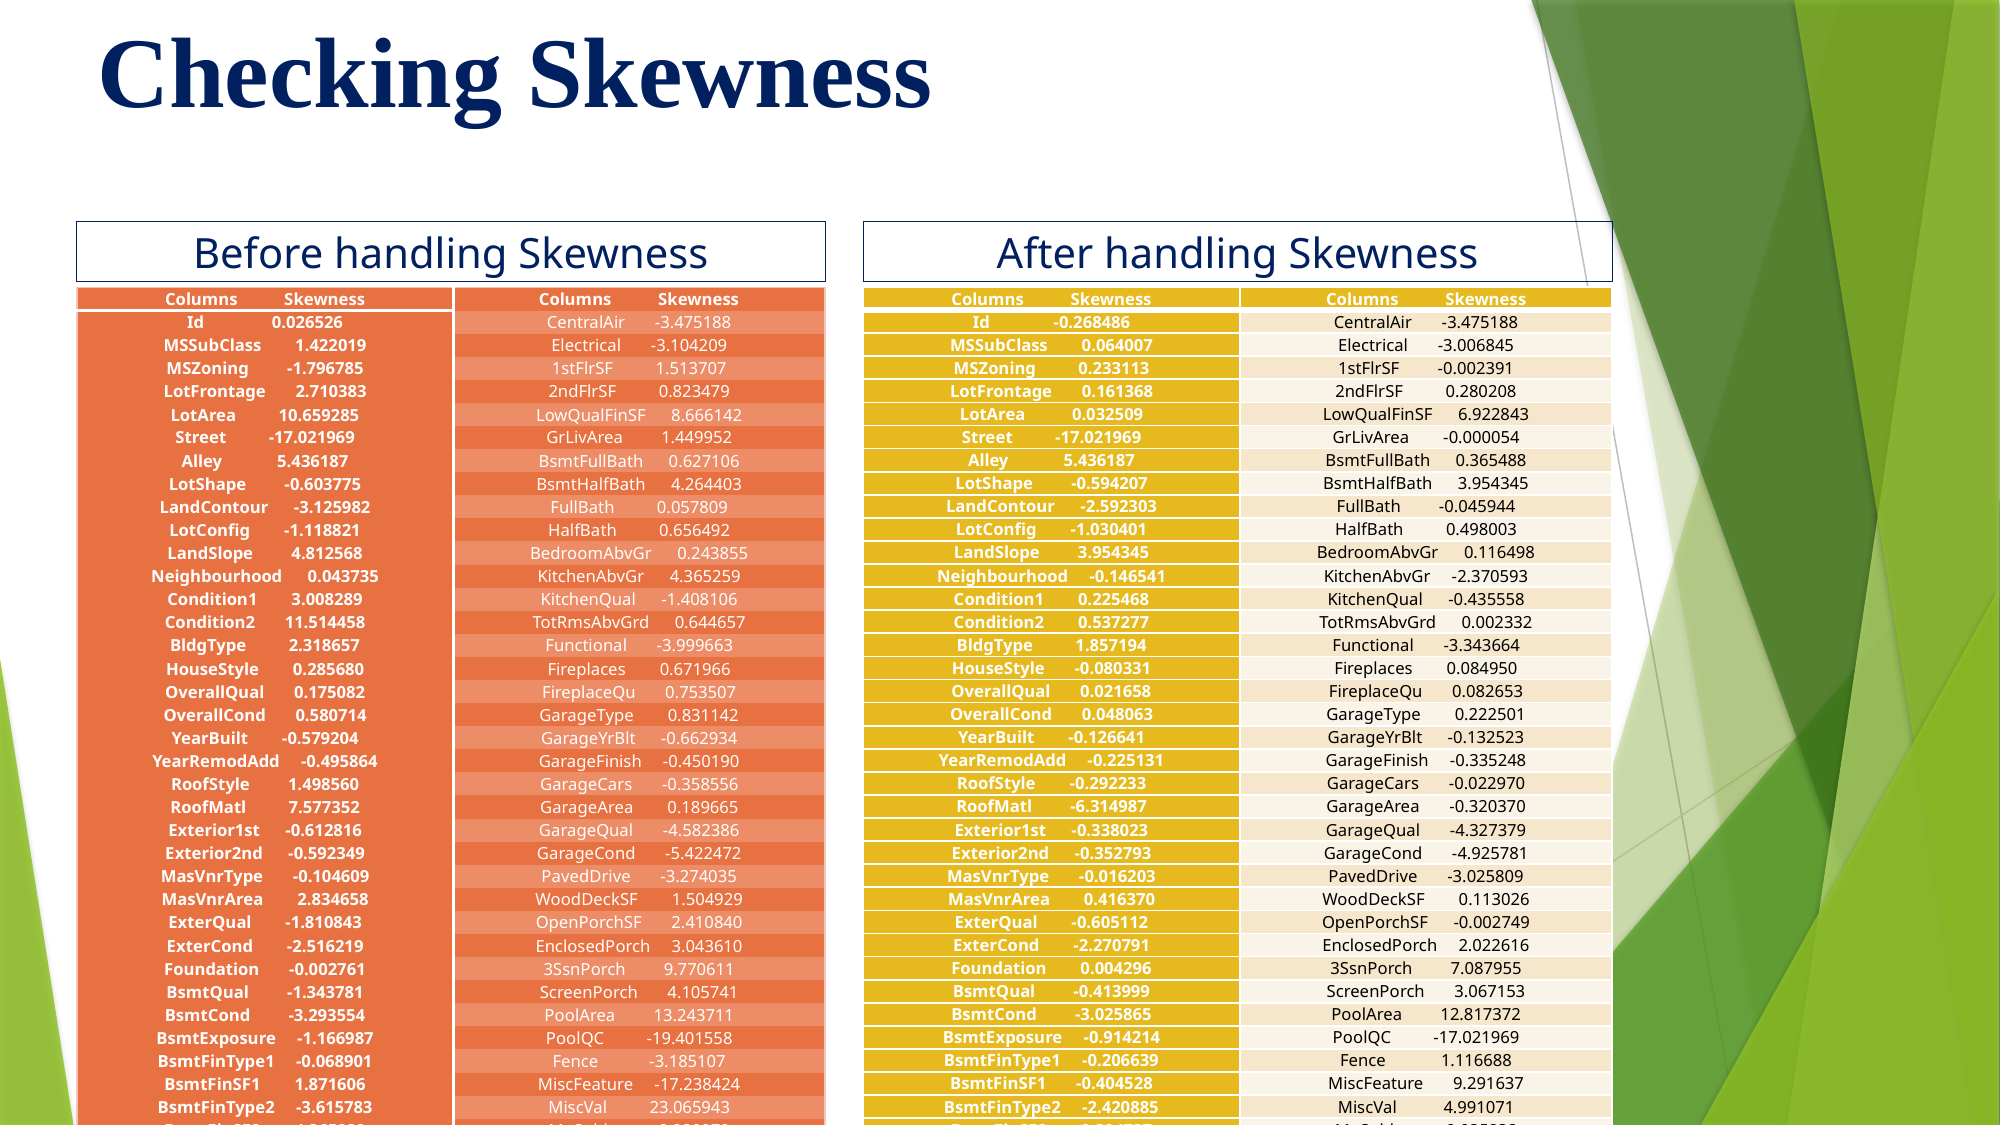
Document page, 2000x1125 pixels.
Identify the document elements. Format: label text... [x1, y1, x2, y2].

table_cell PavedDrive -3.274035 [455, 865, 824, 888]
table_cell BsmtQual -0.413999 [864, 981, 1239, 1002]
table_cell Neighbourhood -0.146541 [864, 565, 1239, 586]
table_cell MSZoning -1.796785 [78, 357, 452, 380]
table_cell BldgType 1.857194 [864, 634, 1239, 656]
table_cell Condition2 11.514458 [78, 611, 452, 634]
table_cell Fireplaces 0.671966 [455, 657, 824, 680]
table_cell KitchenAbvGr -2.370593 [1241, 565, 1611, 586]
table_cell LotShape -0.603775 [78, 472, 452, 495]
table_cell LandContour -3.125982 [78, 495, 452, 518]
table_cell RoofStyle 1.498560 [78, 772, 452, 795]
table_cell Street -17.021969 [864, 426, 1239, 448]
table_cell PoolQC -19.401558 [455, 1026, 824, 1049]
table_cell BsmtFinSF1 -0.404528 [864, 1073, 1239, 1094]
table_cell GarageYrBlt -0.662934 [455, 726, 824, 749]
table_cell FullBath 0.057809 [455, 495, 824, 518]
table_cell MoSold -0.035838 [1241, 1119, 1611, 1125]
table_cell ScreenPorch 3.067153 [1241, 981, 1611, 1002]
table_cell HouseStyle -0.080331 [864, 657, 1239, 679]
table_cell GrLivArea 1.449952 [455, 426, 824, 449]
table_cell GarageArea -0.320370 [1241, 796, 1611, 817]
table_cell ExterQual -0.605112 [864, 911, 1239, 933]
table_cell Foundation -0.002761 [78, 957, 452, 980]
table_cell LandSlope 3.954345 [864, 542, 1239, 563]
table_cell BsmtFinSF1 1.871606 [78, 1073, 452, 1096]
table_cell ScreenPorch 4.105741 [455, 980, 824, 1003]
table_cell 1stFlrSF 1.513707 [455, 357, 824, 380]
table_cell LotShape -0.594207 [864, 473, 1239, 494]
table_cell 1stFlrSF -0.002391 [1241, 357, 1611, 378]
table_cell GarageFinish -0.450190 [455, 749, 824, 772]
table_cell BsmtExposure -0.914214 [864, 1027, 1239, 1048]
table_cell FireplaceQu 0.082653 [1241, 680, 1611, 702]
table_cell GarageCond -4.925781 [1241, 842, 1611, 863]
table_cell Alley 5.436187 [78, 449, 452, 472]
table_header Columns Skewness [455, 288, 824, 311]
table_cell Exterior1st -0.338023 [864, 819, 1239, 840]
table_cell MiscFeature 9.291637 [1241, 1073, 1611, 1094]
table_cell YearRemodAdd -0.225131 [864, 750, 1239, 771]
table_cell GarageFinish -0.335248 [1241, 750, 1611, 771]
table_cell BsmtFullBath 0.365488 [1241, 449, 1611, 471]
table_cell HalfBath 0.498003 [1241, 519, 1611, 540]
table_cell LotFrontage 2.710383 [78, 380, 452, 403]
table_cell YearRemodAdd -0.495864 [78, 749, 452, 772]
table_cell MoSold 0.220979 [455, 1119, 824, 1125]
table_cell YearBuilt -0.126641 [864, 727, 1239, 748]
table_cell BldgType 2.318657 [78, 634, 452, 657]
table_cell LandSlope 4.812568 [78, 541, 452, 565]
table_cell KitchenQual -0.435558 [1241, 588, 1611, 609]
table_cell Fence 1.116688 [1241, 1050, 1611, 1071]
table_cell LowQualFinSF 8.666142 [455, 403, 824, 426]
table_cell GarageType 0.831142 [455, 703, 824, 726]
table_cell Exterior1st -0.612816 [78, 819, 452, 842]
table_cell Functional -3.999663 [455, 634, 824, 657]
table_cell LotConfig -1.118821 [78, 518, 452, 541]
table_cell Exterior2nd -0.352793 [864, 842, 1239, 863]
table_cell HalfBath 0.656492 [455, 518, 824, 541]
table_cell BsmtCond -3.025865 [864, 1004, 1239, 1025]
table_cell TotRmsAbvGrd 0.644657 [455, 611, 824, 634]
table_cell GarageYrBlt -0.132523 [1241, 727, 1611, 748]
table_cell OpenPorchSF 2.410840 [455, 911, 824, 934]
table_cell Street -17.021969 [78, 426, 452, 449]
table_cell BsmtExposure -1.166987 [78, 1026, 452, 1049]
table_cell MSZoning 0.233113 [864, 357, 1239, 378]
table_cell Foundation 0.004296 [864, 957, 1239, 979]
table_cell BsmtFinType2 -2.420885 [864, 1096, 1239, 1117]
table_cell OverallCond 0.580714 [78, 703, 452, 726]
table_cell OverallQual 0.021658 [864, 680, 1239, 702]
table_cell ExterCond -2.270791 [864, 934, 1239, 956]
table_cell BsmtFullBath 0.627106 [455, 449, 824, 472]
table_cell Id 0.026526 [78, 312, 452, 334]
table_cell Neighbourhood 0.043735 [78, 565, 452, 588]
table_cell MiscVal 23.065943 [455, 1096, 824, 1119]
table_cell Condition2 0.537277 [864, 611, 1239, 632]
table_cell LotFrontage 0.161368 [864, 380, 1239, 402]
table_cell MasVnrType -0.104609 [78, 865, 452, 888]
table_cell MasVnrType -0.016203 [864, 865, 1239, 886]
table_cell 2ndFlrSF 0.823479 [455, 380, 824, 403]
table_cell Fence -3.185107 [455, 1049, 824, 1073]
table_cell EnclosedPorch 2.022616 [1241, 934, 1611, 956]
table_cell MSSubClass 0.064007 [864, 334, 1239, 355]
table_cell ExterCond -2.516219 [78, 934, 452, 957]
table_cell RoofStyle -0.292233 [864, 773, 1239, 794]
table_header Columns Skewness [78, 288, 452, 309]
table_cell YearBuilt -0.579204 [78, 726, 452, 749]
table_cell WoodDeckSF 0.113026 [1241, 888, 1611, 910]
table_header Columns Skewness [864, 288, 1239, 307]
table_cell MiscVal 4.991071 [1241, 1096, 1611, 1117]
table_cell ExterQual -1.810843 [78, 911, 452, 934]
table_cell PoolArea 12.817372 [1241, 1004, 1611, 1025]
table_cell BedroomAbvGr 0.243855 [455, 541, 824, 565]
table_cell GarageCond -5.422472 [455, 842, 824, 865]
table_cell Electrical -3.104209 [455, 334, 824, 357]
table_cell CentralAir -3.475188 [455, 311, 824, 334]
table_cell EnclosedPorch 3.043610 [455, 934, 824, 957]
table_cell BsmtCond -3.293554 [78, 1003, 452, 1026]
table_cell BsmtQual -1.343781 [78, 980, 452, 1003]
table_cell 3SsnPorch 9.770611 [455, 957, 824, 980]
table_cell BedroomAbvGr 0.116498 [1241, 542, 1611, 563]
title Checking Skewness [82, 0, 1492, 120]
table_cell FireplaceQu 0.753507 [455, 680, 824, 703]
table_cell MasVnrArea 2.834658 [78, 888, 452, 911]
table_cell LowQualFinSF 6.922843 [1241, 403, 1611, 425]
table_cell BsmtHalfBath 3.954345 [1241, 473, 1611, 494]
table_cell OverallQual 0.175082 [78, 680, 452, 703]
table_cell BsmtFinType1 -0.068901 [78, 1049, 452, 1073]
table_cell PoolArea 13.243711 [455, 1003, 824, 1026]
table_cell GrLivArea -0.000054 [1241, 426, 1611, 448]
table_cell BsmtFinType1 -0.206639 [864, 1050, 1239, 1071]
table_cell KitchenAbvGr 4.365259 [455, 565, 824, 588]
table_cell MiscFeature -17.238424 [455, 1073, 824, 1096]
table_cell GarageCars -0.022970 [1241, 773, 1611, 794]
table_cell Exterior2nd -0.592349 [78, 842, 452, 865]
list Before handling Skewness [76, 221, 826, 282]
table_cell Id -0.268486 [864, 313, 1239, 332]
table_cell 2ndFlrSF 0.280208 [1241, 380, 1611, 402]
table_cell Fireplaces 0.084950 [1241, 657, 1611, 679]
list After handling Skewness [863, 221, 1613, 282]
table_cell LandContour -2.592303 [864, 496, 1239, 517]
table_cell GarageType 0.222501 [1241, 703, 1611, 725]
table_cell Alley 5.436187 [864, 449, 1239, 471]
table_cell GarageQual -4.327379 [1241, 819, 1611, 840]
table_cell LotConfig -1.030401 [864, 519, 1239, 540]
table_cell GarageQual -4.582386 [455, 819, 824, 842]
table_cell RoofMatl -6.314987 [864, 796, 1239, 817]
table_cell LotArea 0.032509 [864, 403, 1239, 425]
table_cell GarageArea 0.189665 [455, 795, 824, 819]
table_cell BsmtHalfBath 4.264403 [455, 472, 824, 495]
table_cell LotArea 10.659285 [78, 403, 452, 426]
table_cell BsmtFinSF2 4.365829 [78, 1119, 452, 1125]
table_cell RoofMatl 7.577352 [78, 795, 452, 819]
table_cell CentralAir -3.475188 [1241, 313, 1611, 332]
table_cell OverallCond 0.048063 [864, 703, 1239, 725]
table_cell FullBath -0.045944 [1241, 496, 1611, 517]
table_cell 3SsnPorch 7.087955 [1241, 957, 1611, 979]
table_cell KitchenQual -1.408106 [455, 588, 824, 611]
table_cell HouseStyle 0.285680 [78, 657, 452, 680]
table_cell BsmtFinType2 -3.615783 [78, 1096, 452, 1119]
table_header Columns Skewness [1241, 288, 1611, 307]
table_cell MasVnrArea 0.416370 [864, 888, 1239, 910]
table_cell OpenPorchSF -0.002749 [1241, 911, 1611, 933]
table_cell Condition1 3.008289 [78, 588, 452, 611]
table_cell TotRmsAbvGrd 0.002332 [1241, 611, 1611, 632]
table_cell Electrical -3.006845 [1241, 334, 1611, 355]
table_cell Condition1 0.225468 [864, 588, 1239, 609]
table_cell PavedDrive -3.025809 [1241, 865, 1611, 886]
table_cell WoodDeckSF 1.504929 [455, 888, 824, 911]
table_cell BsmtFinSF2 2.394737 [864, 1119, 1239, 1125]
table_cell MSSubClass 1.422019 [78, 334, 452, 357]
table_cell PoolQC -17.021969 [1241, 1027, 1611, 1048]
table_cell Functional -3.343664 [1241, 634, 1611, 656]
table_cell GarageCars -0.358556 [455, 772, 824, 795]
